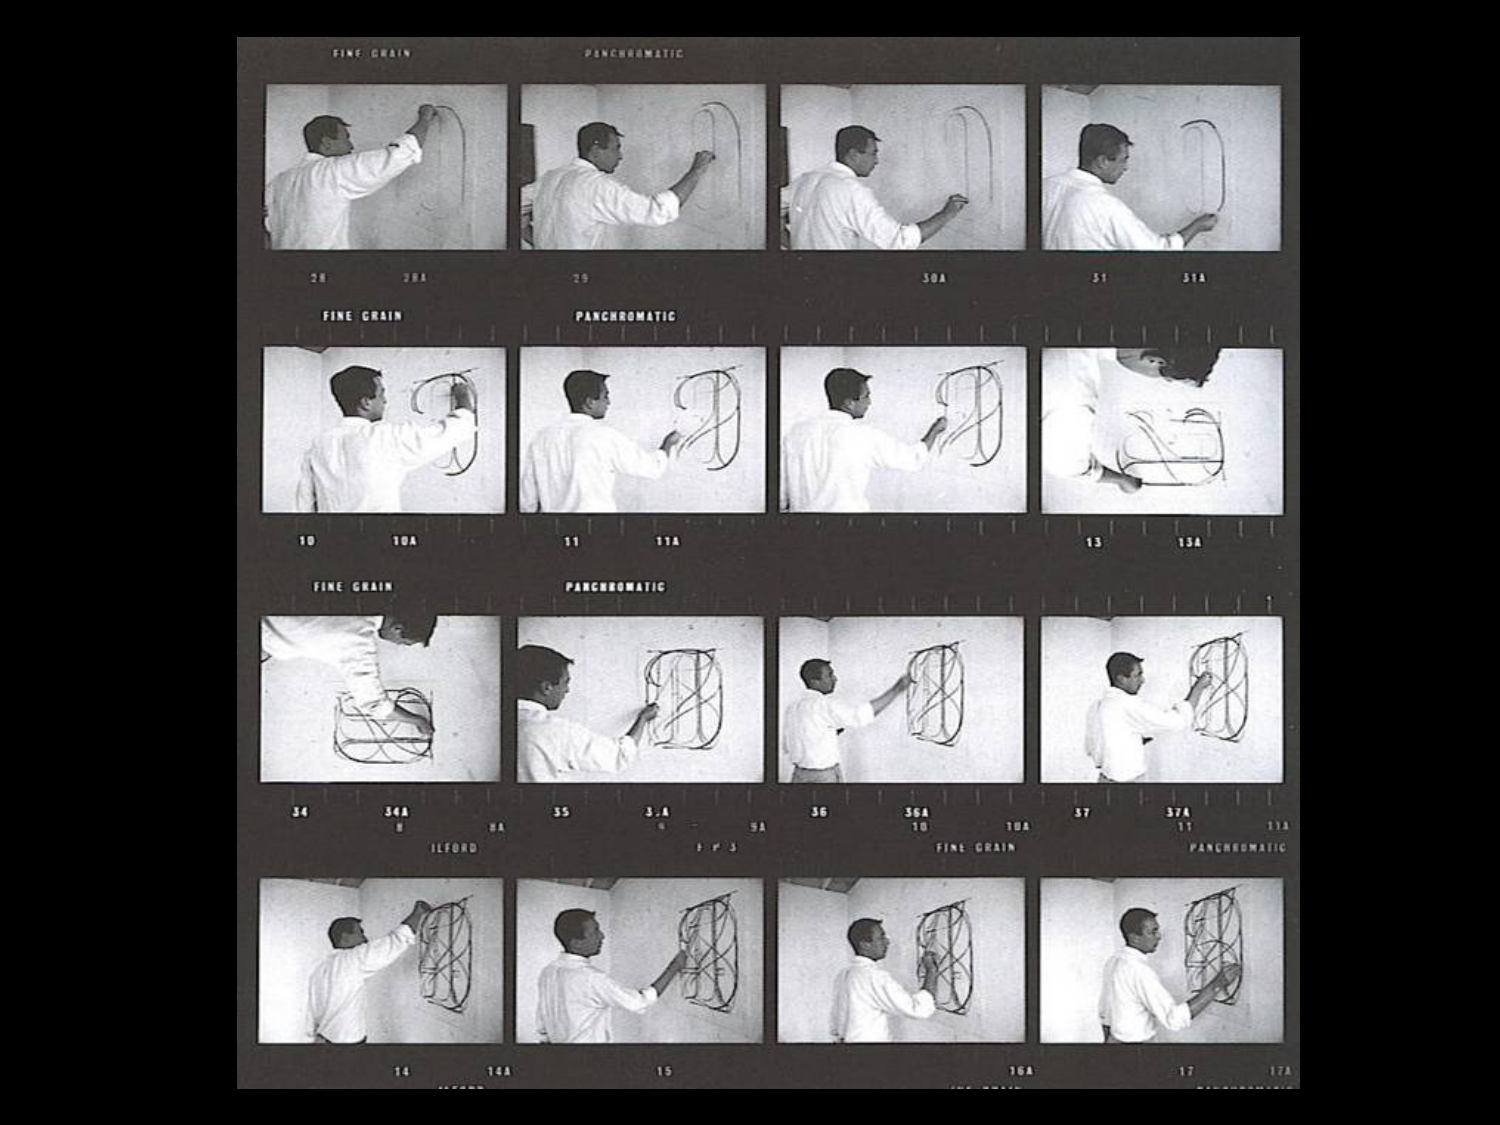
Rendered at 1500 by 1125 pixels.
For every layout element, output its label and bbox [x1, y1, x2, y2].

picture [237, 37, 1301, 1089]
